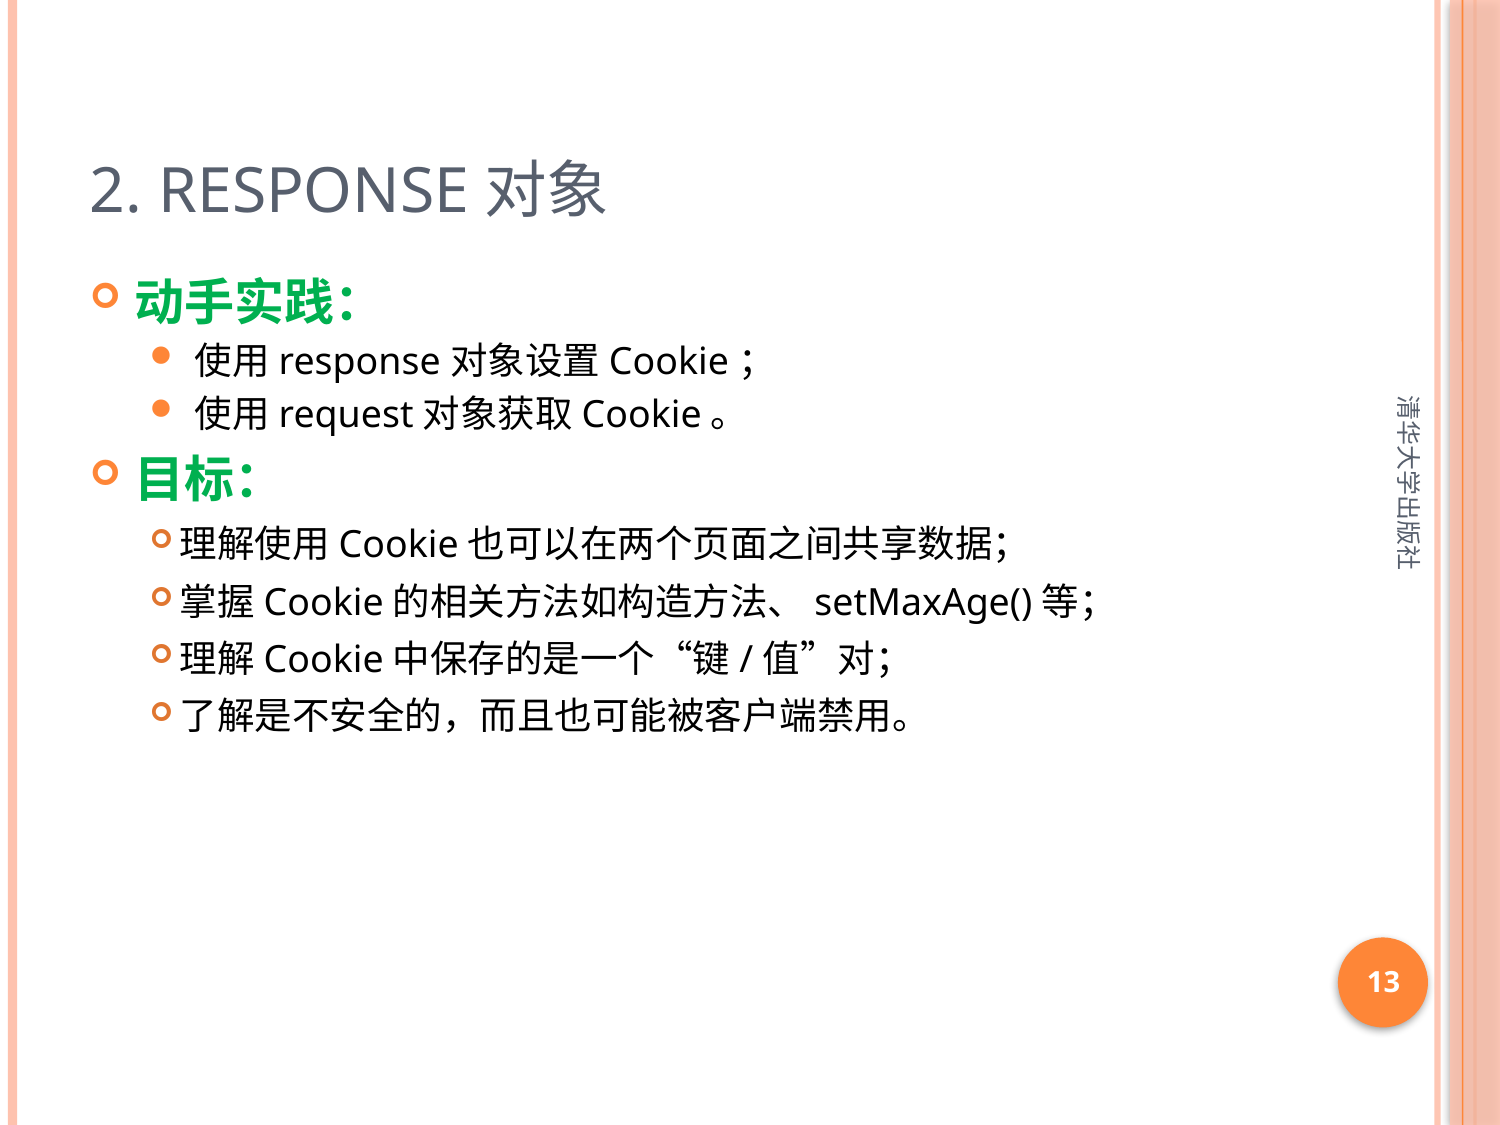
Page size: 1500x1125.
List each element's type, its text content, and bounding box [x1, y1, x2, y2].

slide_number 13 [1333, 940, 1434, 1027]
title 2. response对象 [75, 45, 1300, 233]
list 动手实践： 使用response对象设置Cookie； 使用request对象获取Cookie。 目标： 理解使用Cookie也可以在两个页面之间共享数据； 掌握Cookie的相关方法如构造方法、setMaxAge()等； 理解Cookie中保存的是一个“键/值”对； 了解是不安全的，而且也可能被客户端禁用。 [75, 262, 1300, 1062]
footer 清华大学出版社 [1379, 380, 1440, 906]
